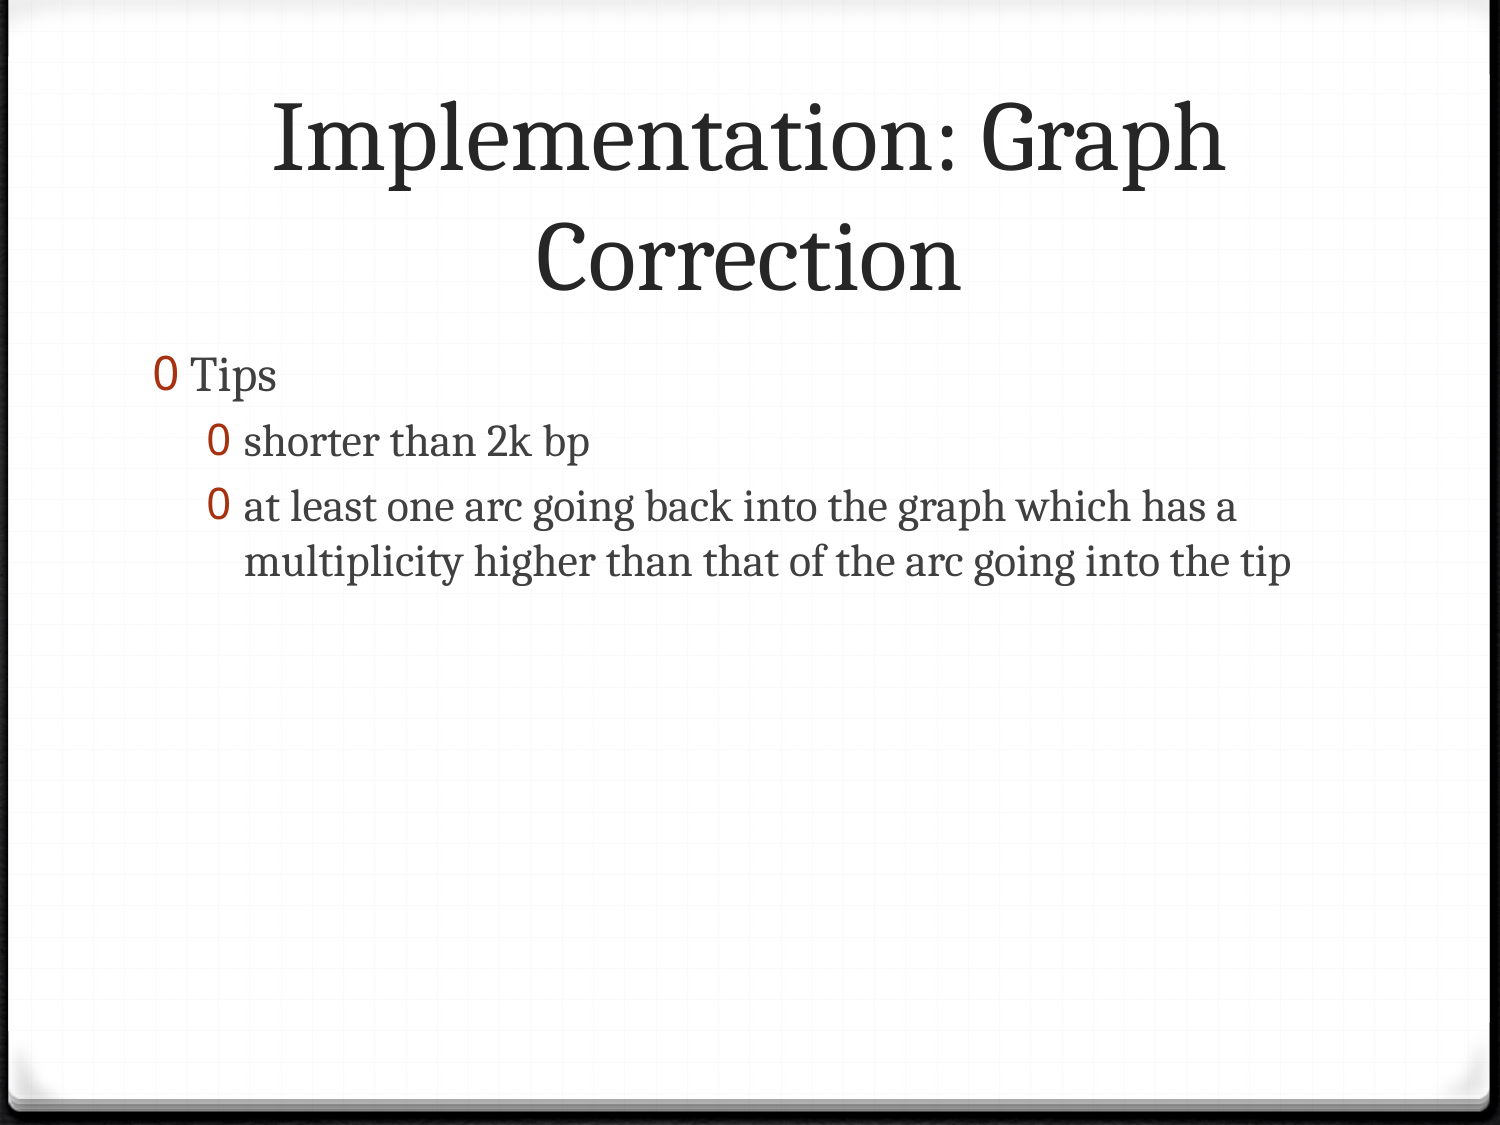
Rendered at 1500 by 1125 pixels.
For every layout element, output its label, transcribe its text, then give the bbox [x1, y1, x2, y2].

title Implementation: Graph Correction [90, 71, 1410, 309]
list Tips shorter than 2k bp at least one arc going back into the graph which has a multiplicity higher than that of the arc going into the tip [137, 334, 1363, 983]
picture [0, 0, 1500, 1125]
